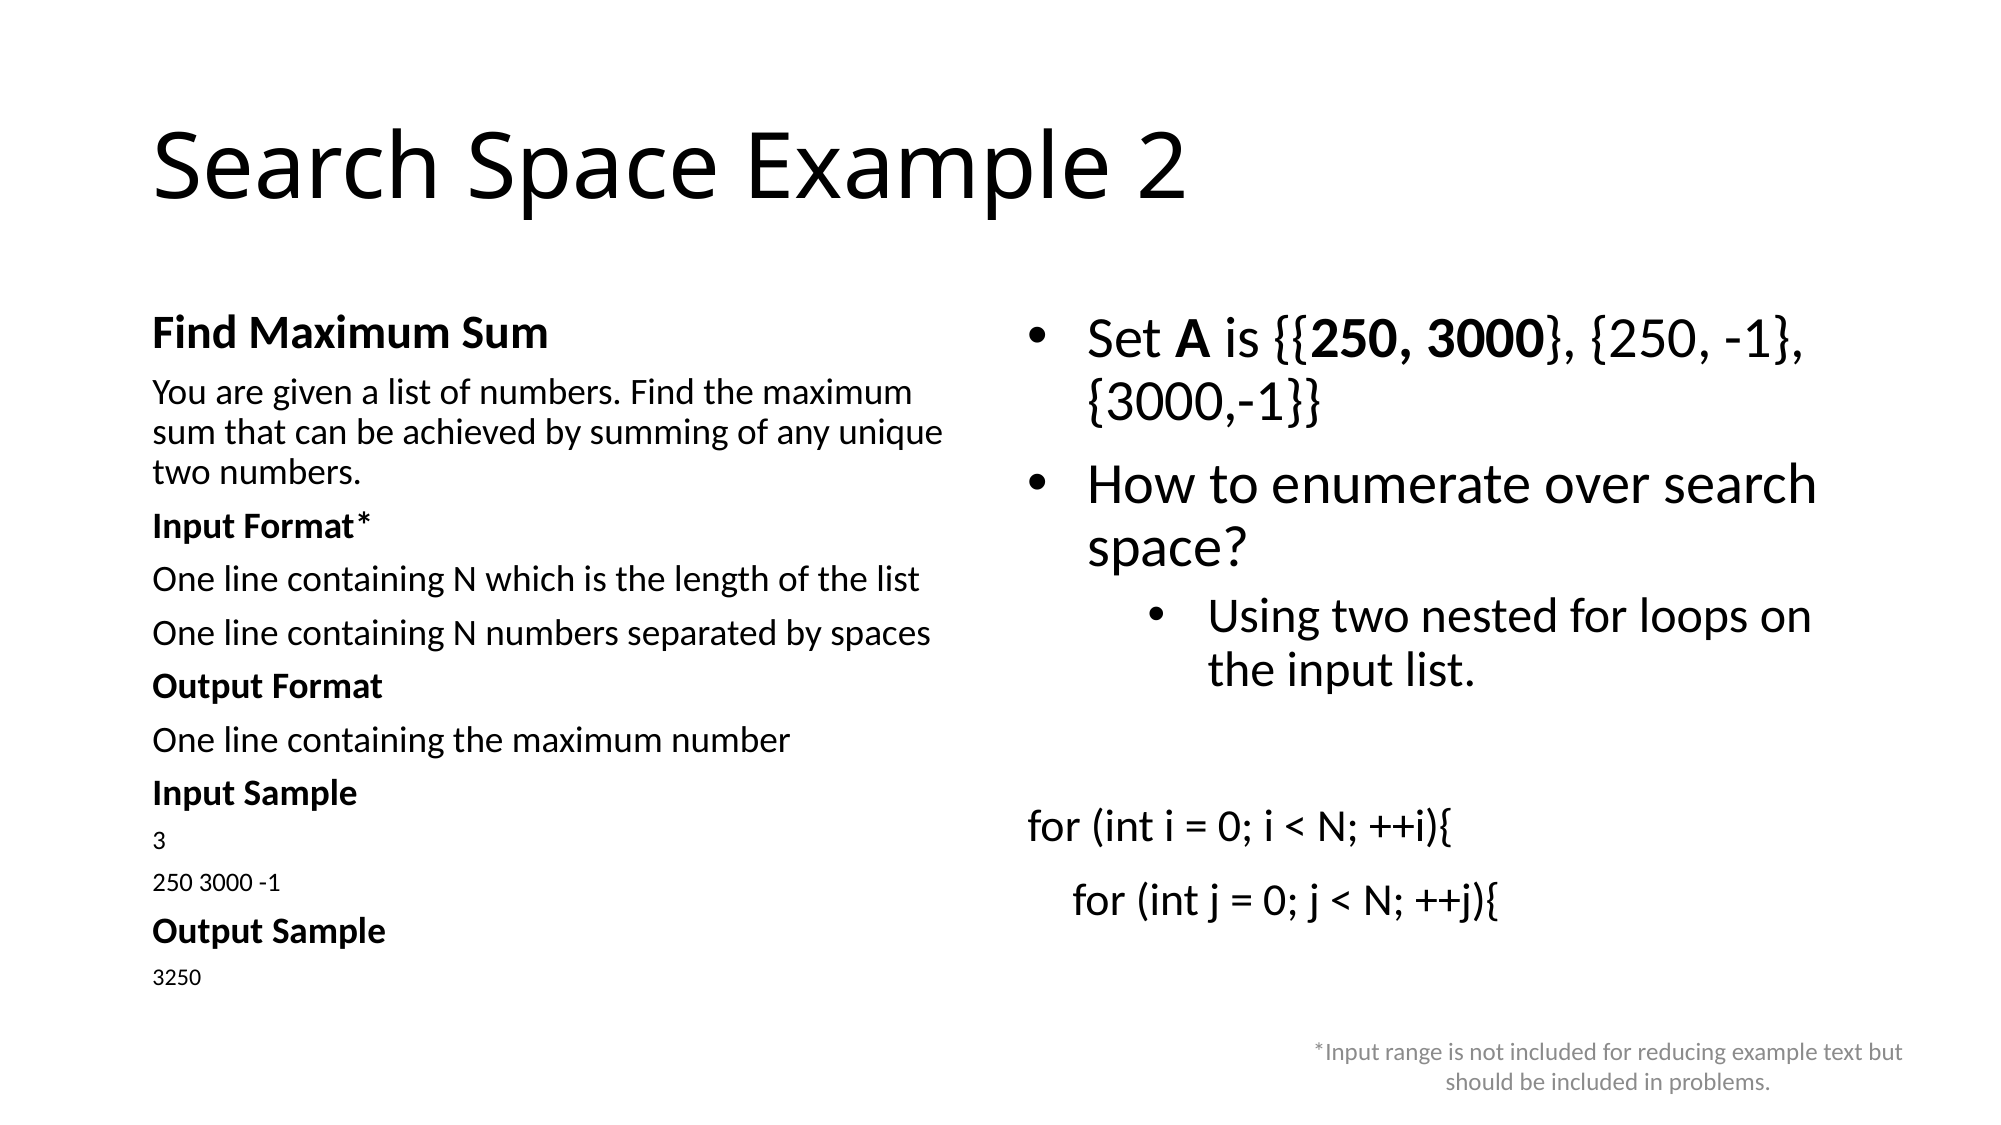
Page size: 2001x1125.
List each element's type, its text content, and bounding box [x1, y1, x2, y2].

list Set A is {{250, 3000}, {250, -1}, {3000,-1}} How to enumerate over search space? Using two nested for loops on the input list. for (int i = 0; i < N; ++i){ for (int j = 0; j < N; ++j){ [1012, 299, 1863, 1014]
footer *Input range is not included for reducing example text but should be included in problems. [1271, 1035, 1947, 1096]
list Find Maximum Sum You are given a list of numbers. Find the maximum sum that can be achieved by summing of any unique two numbers. Input Format* One line containing N which is the length of the list One line containing N numbers separated by spaces Output Format One line containing the maximum number Input Sample 3 250 3000 -1 Output Sample 3250 [137, 299, 988, 1014]
title Search Space Example 2 [137, 59, 1863, 278]
